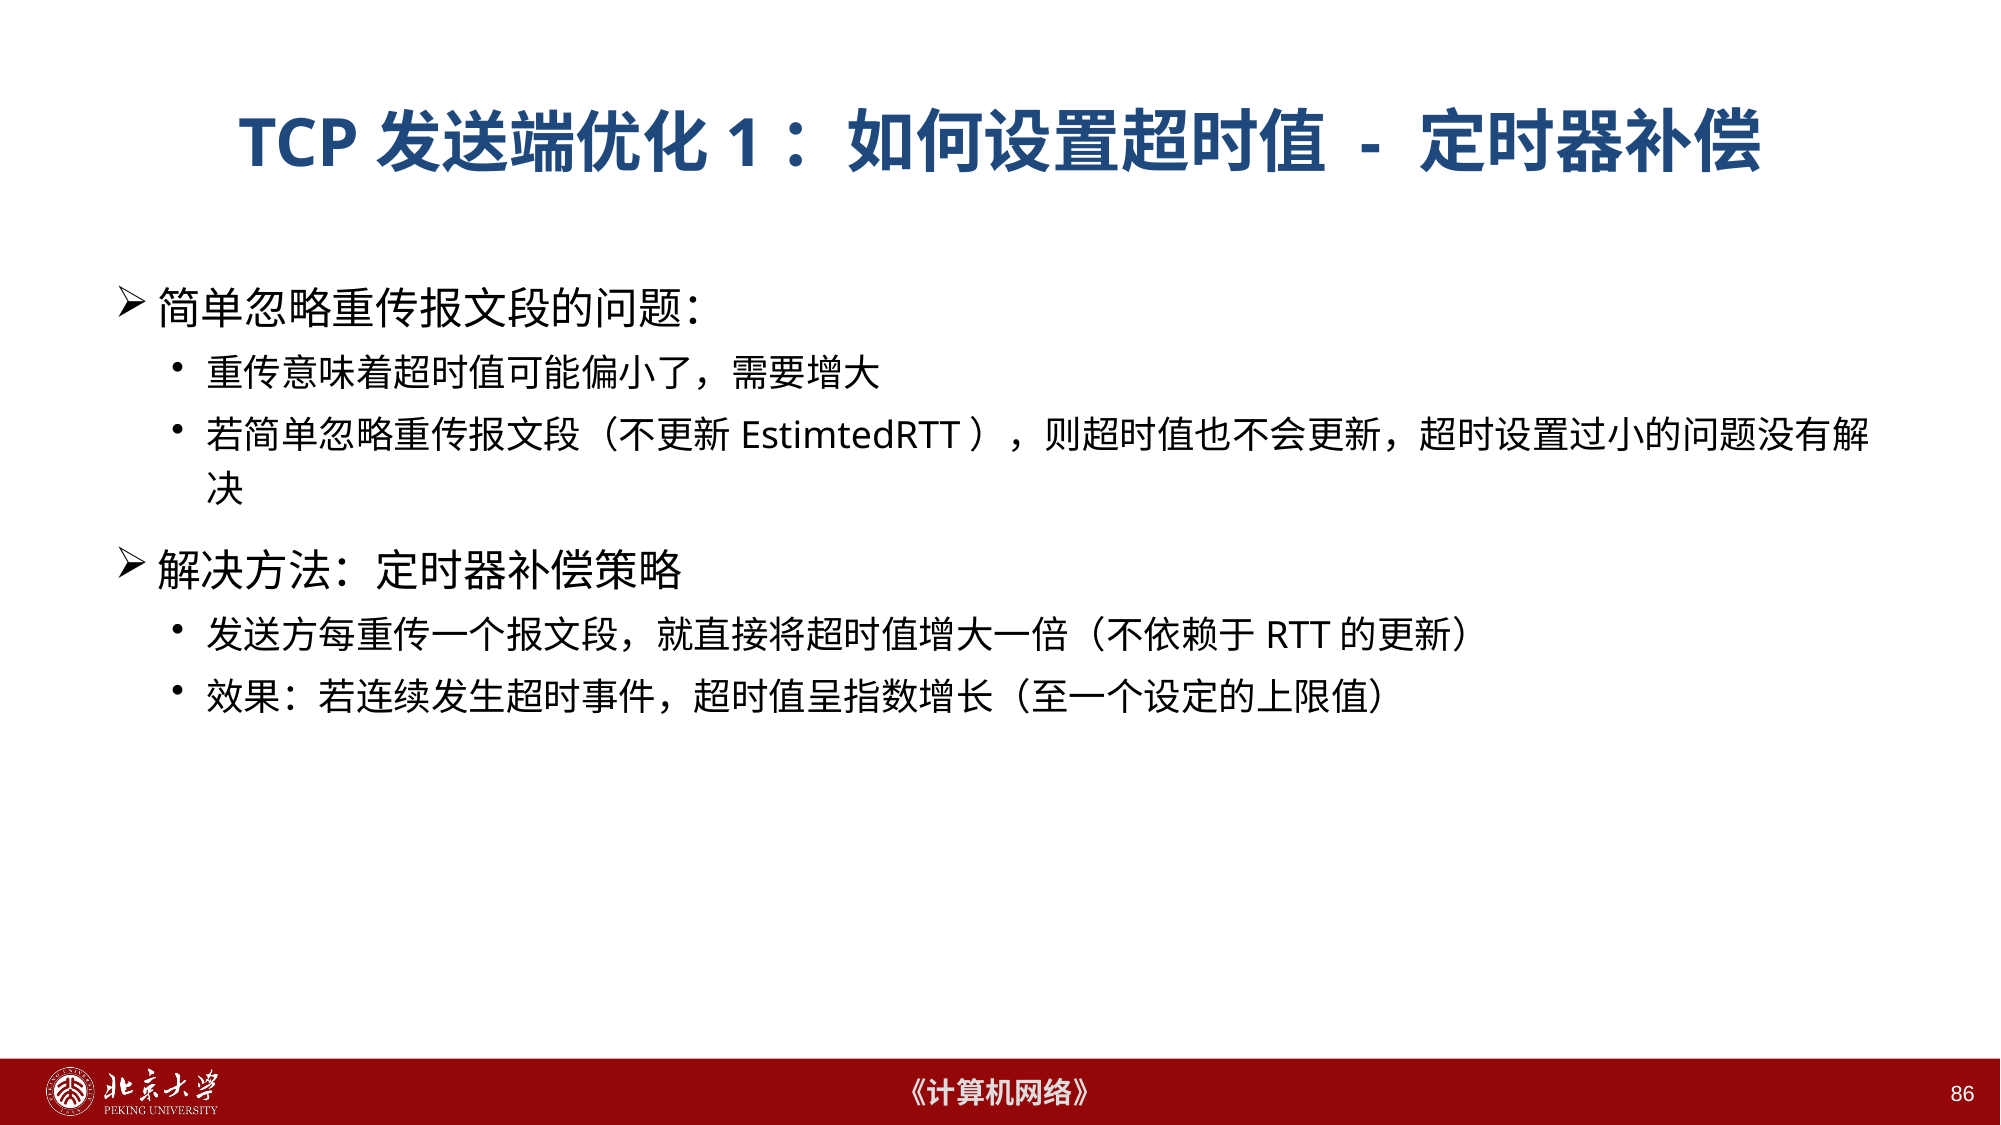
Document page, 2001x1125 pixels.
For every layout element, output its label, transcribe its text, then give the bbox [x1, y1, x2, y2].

title TCP发送端优化1：如何设置超时值 - 定时器补偿 [99, 45, 1900, 233]
list 简单忽略重传报文段的问题： 重传意味着超时值可能偏小了，需要增大 若简单忽略重传报文段（不更新EstimtedRTT），则超时值也不会更新，超时设置过小的问题没有解决 解决方法：定时器补偿策略 发送方每重传一个报文段，就直接将超时值增大一倍（不依赖于RTT的更新） 效果：若连续发生超时事件，超时值呈指数增长（至一个设定的上限值） [99, 262, 1900, 1005]
picture [46, 1067, 218, 1116]
slide_number 86 [1522, 1072, 1990, 1125]
